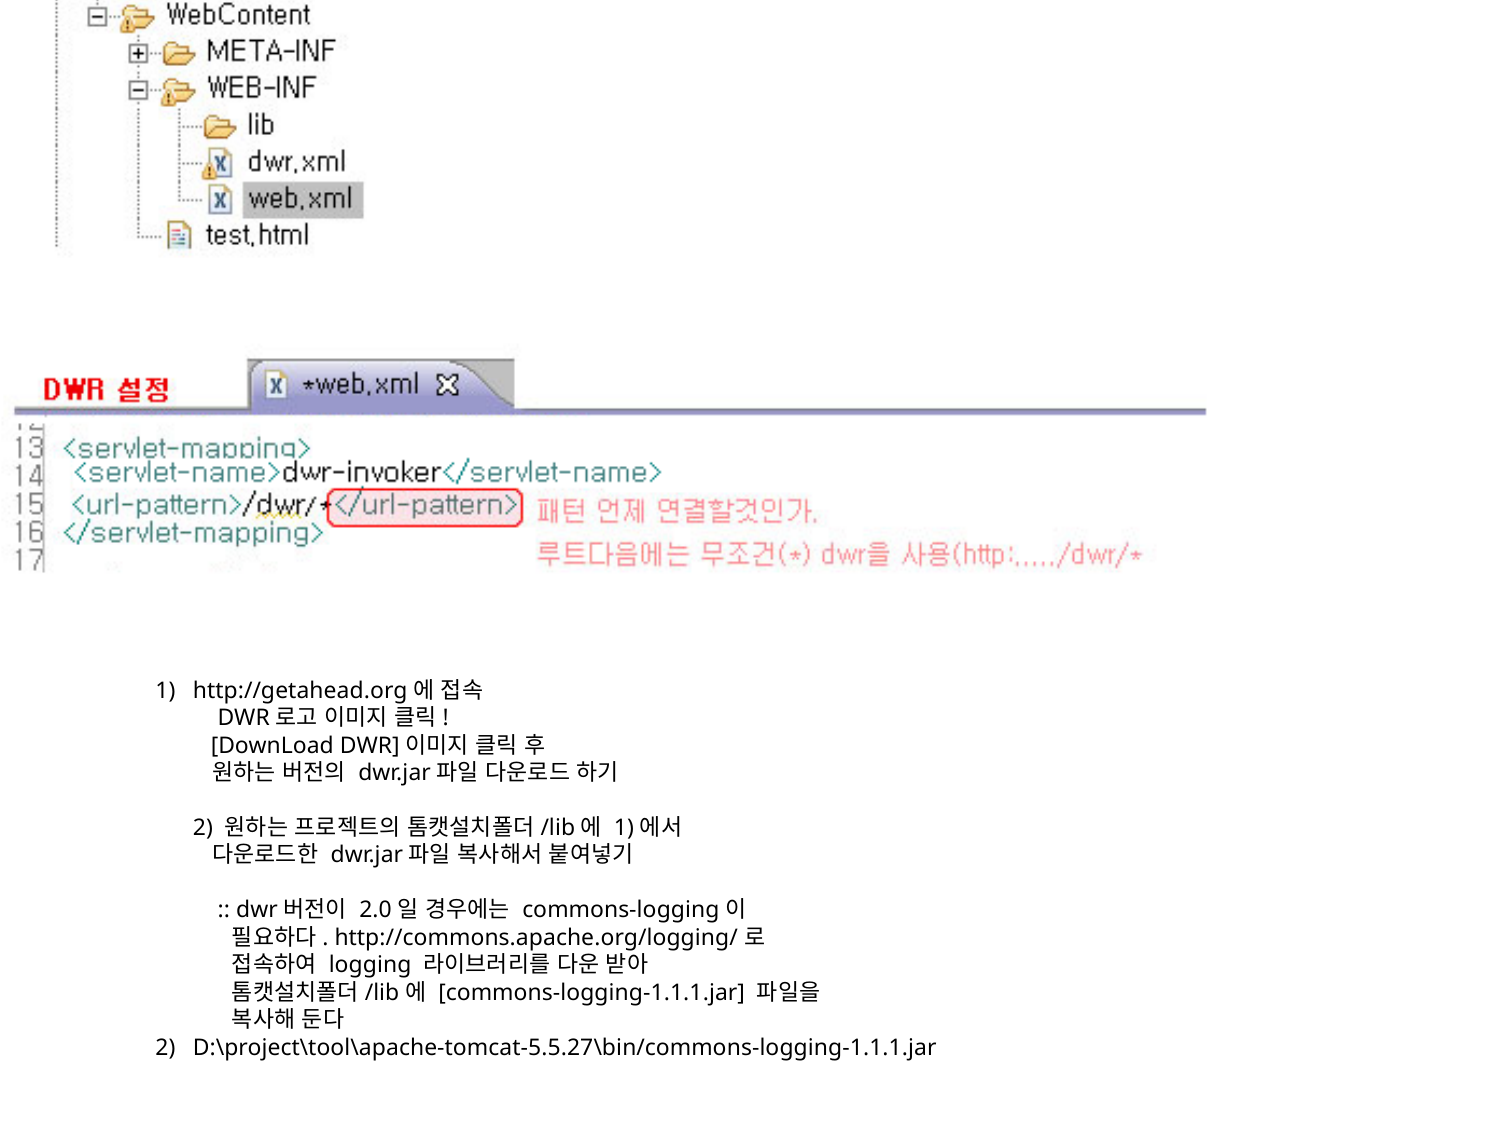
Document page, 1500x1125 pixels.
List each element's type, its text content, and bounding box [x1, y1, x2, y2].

picture [0, 0, 1214, 587]
text_box http://getahead.org에 접속 DWR로고 이미지 클릭! [DownLoad DWR]이미지 클릭 후 원하는 버전의 dwr.jar파일 다운로드 하기 2) 원하는 프로젝트의 톰캣설치폴더/lib에 1)에서 다운로드한 dwr.jar파일 복사해서 붙여넣기 :: dwr버전이 2.0일 경우에는 commons-logging이 필요하다. http://commons.apache.org/logging/로 접속하여 logging 라이브러리를 다운 받아 톰캣설치폴더/lib에 [commons-logging-1.1.1.jar] 파일을 복사해 둔다 D:\project\tool\apache-tomcat-5.5.27\bin/commons-logging-1.1.1.jar [140, 667, 1254, 1068]
